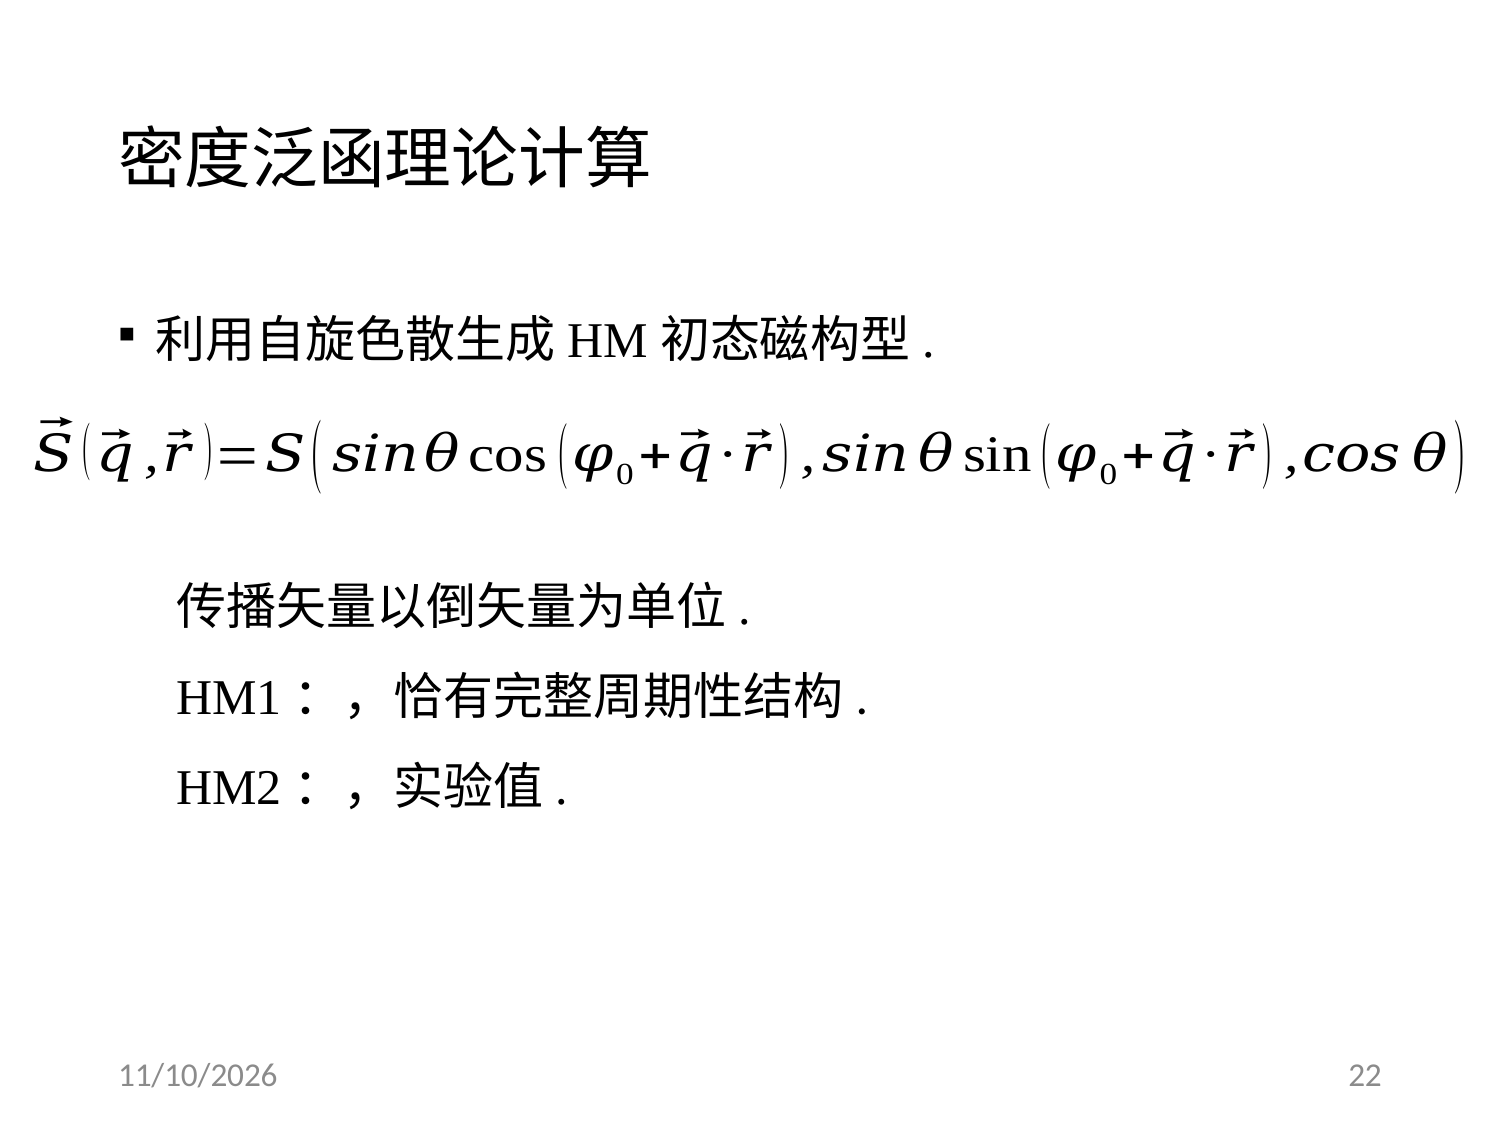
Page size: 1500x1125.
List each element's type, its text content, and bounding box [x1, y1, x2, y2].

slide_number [103, 1042, 441, 1103]
title 密度泛函理论计算 [103, 52, 1397, 270]
list 利用自旋色散生成HM初态磁构型. [103, 270, 1445, 400]
slide_number 21 [1059, 1042, 1397, 1103]
